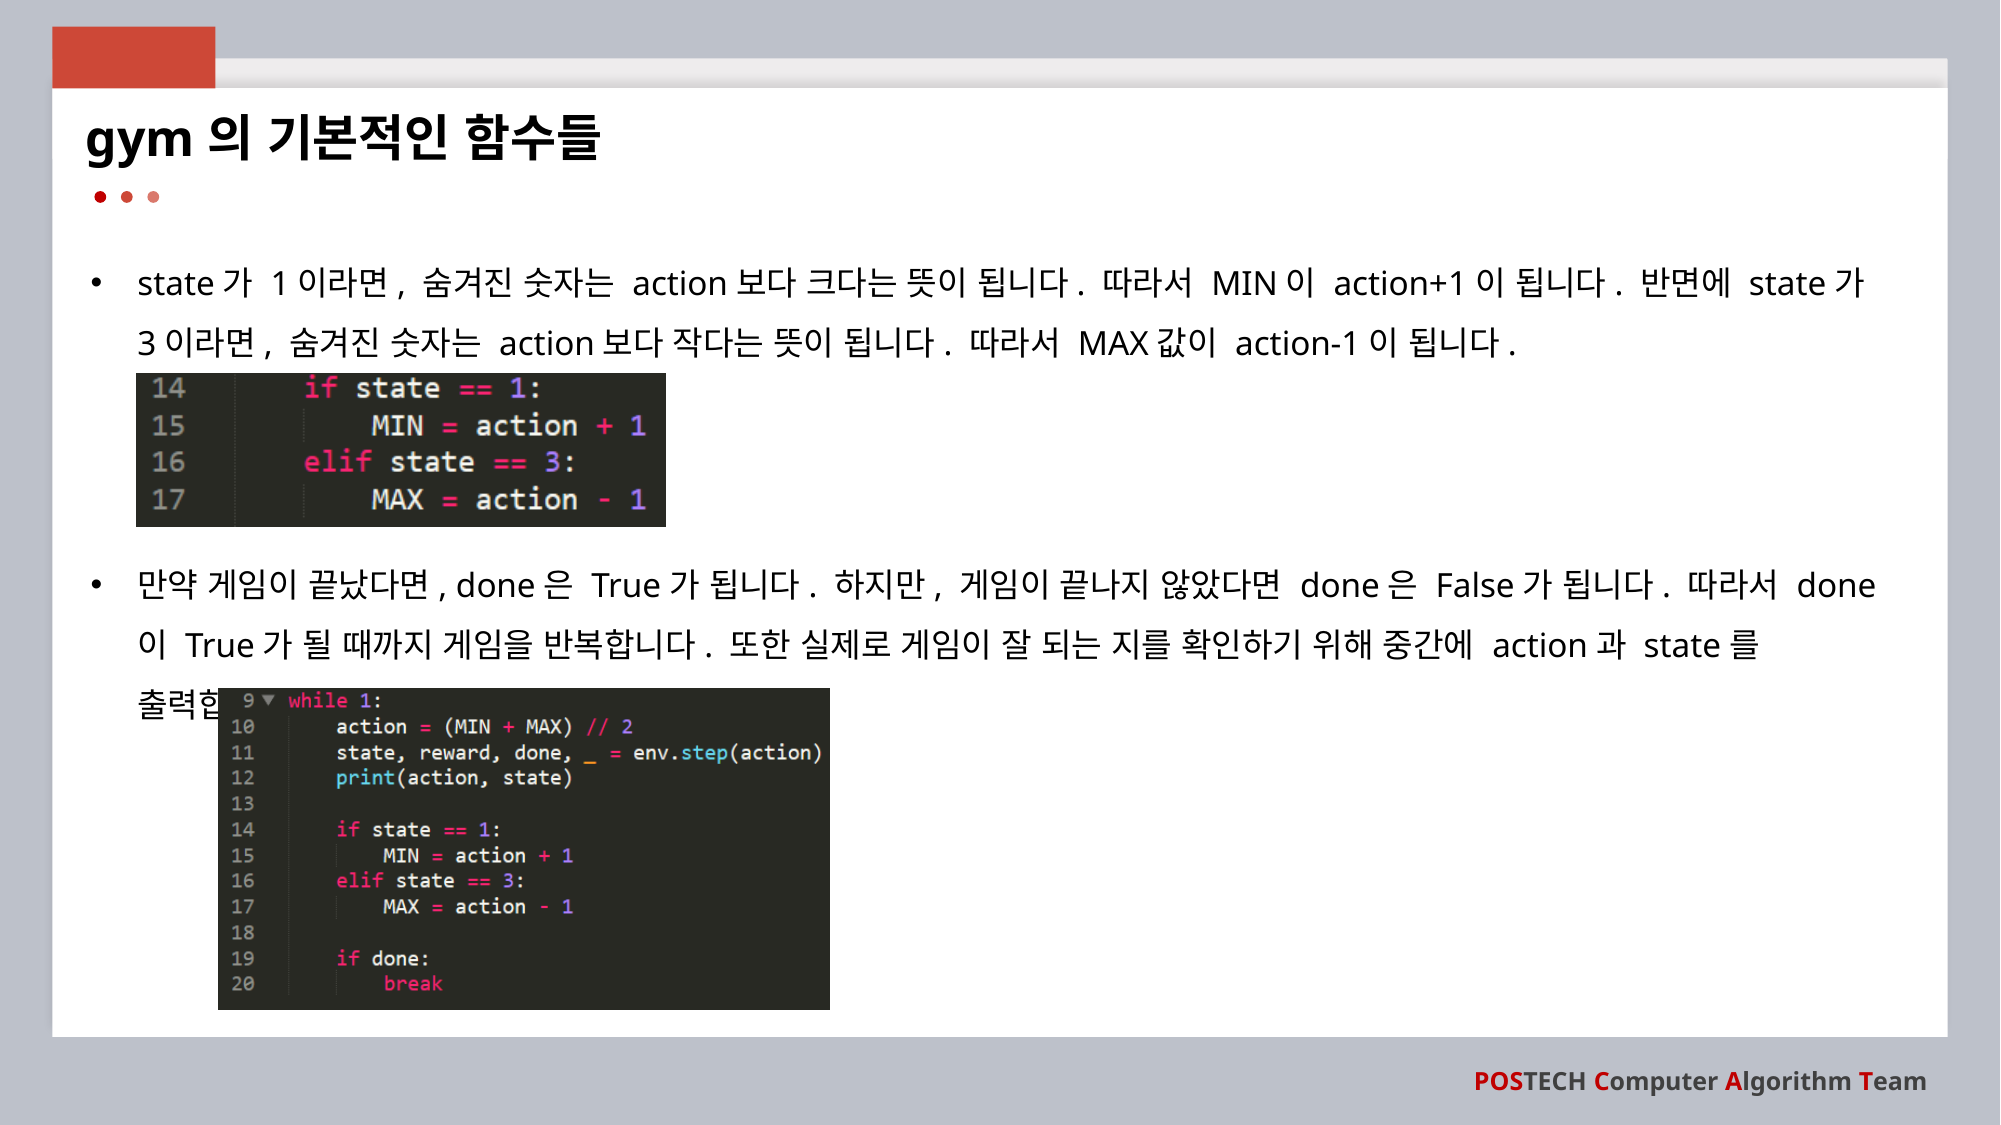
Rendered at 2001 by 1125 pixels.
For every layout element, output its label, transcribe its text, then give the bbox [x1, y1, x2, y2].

list state가 1이라면, 숨겨진 숫자는 action보다 크다는 뜻이 됩니다. 따라서 MIN이 action+1이 됩니다. 반면에 state가 3이라면, 숨겨진 숫자는 action보다 작다는 뜻이 됩니다. 따라서 MAX값이 action-1이 됩니다. 만약 게임이 끝났다면, done은 True가 됩니다. 하지만, 게임이 끝나지 않았다면 done은 False가 됩니다. 따라서 done이 True가 될 때까지 게임을 반복합니다. 또한 실제로 게임이 잘 되는 지를 확인하기 위해 중간에 action과 state를 출력합니다. [75, 234, 1911, 1010]
picture [218, 688, 830, 1010]
list gym의 기본적인 함수들 [71, 106, 704, 190]
picture [136, 373, 666, 527]
